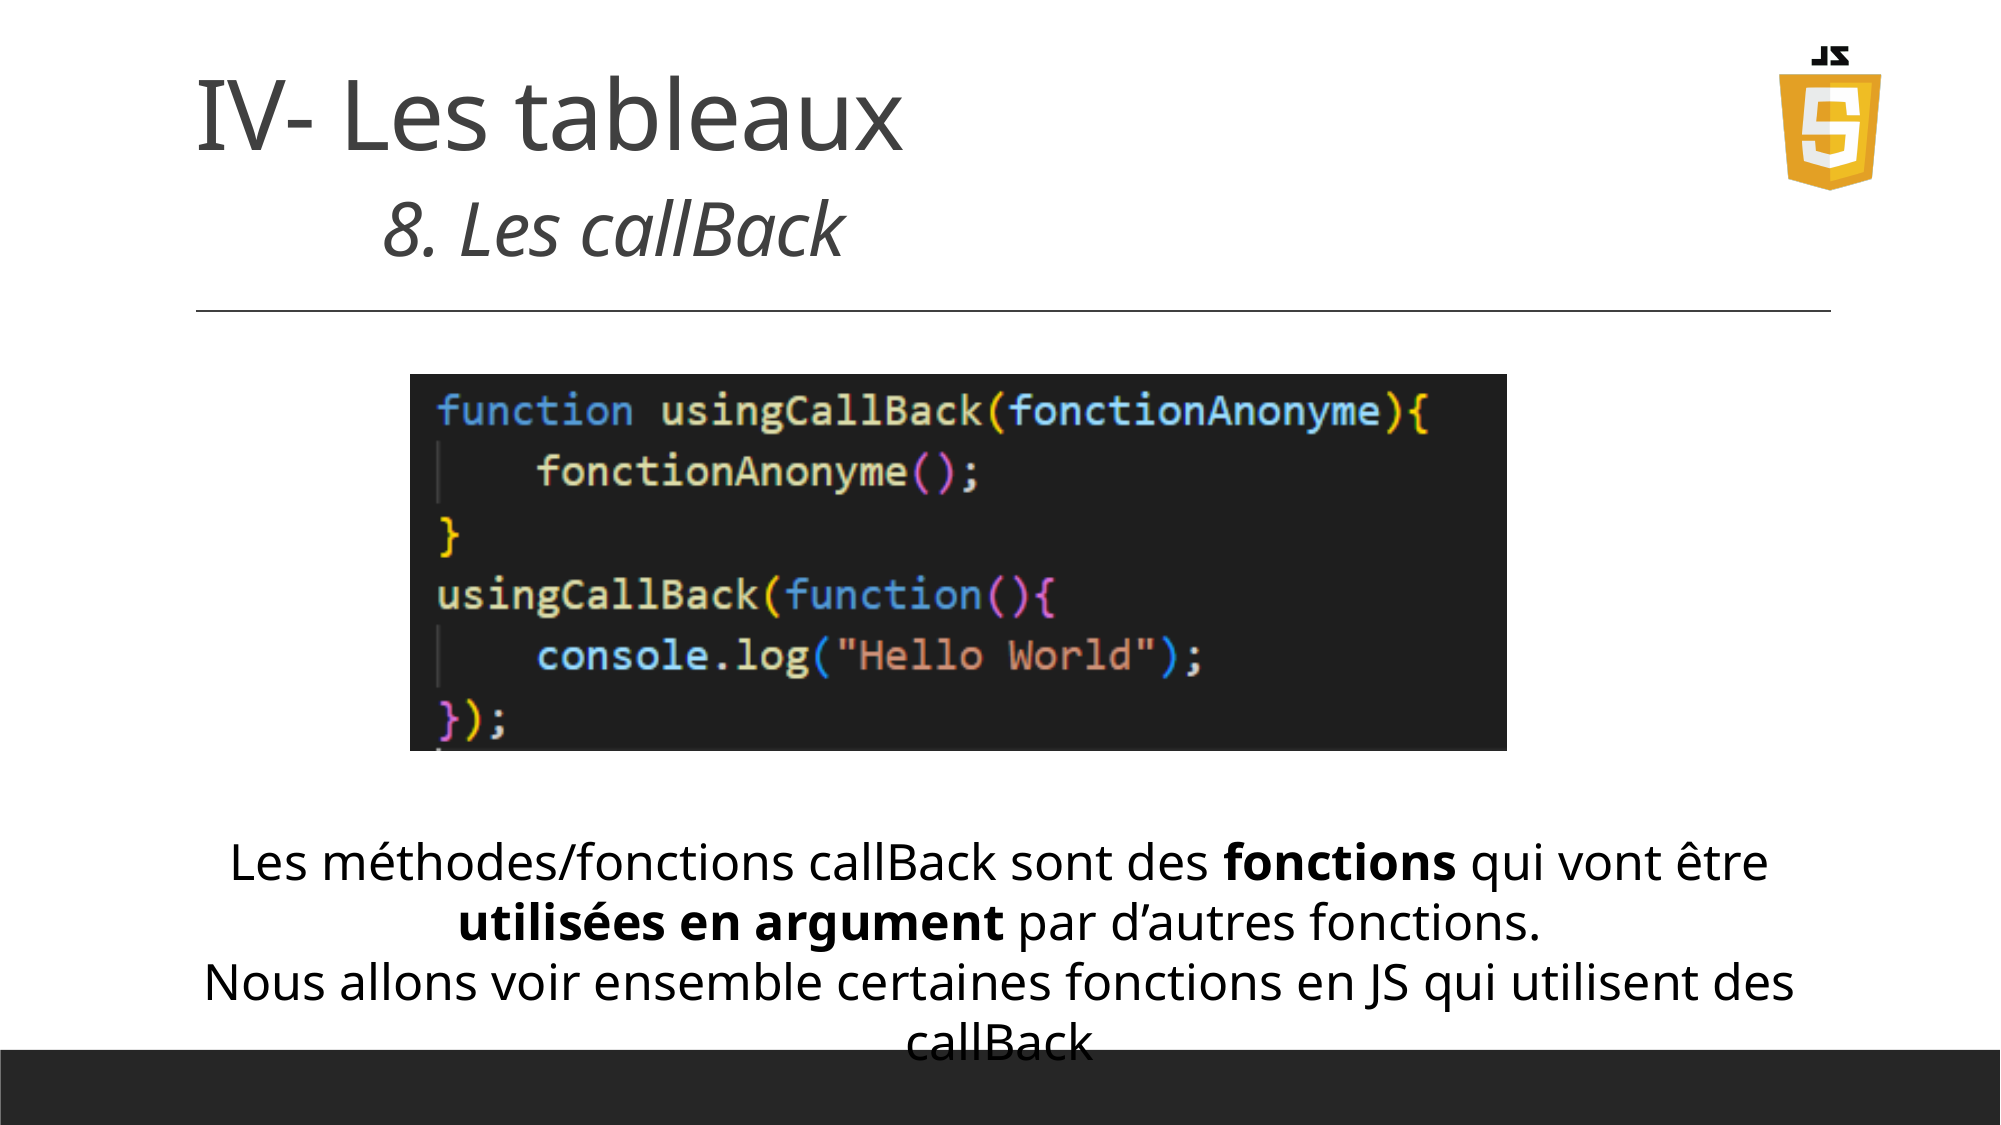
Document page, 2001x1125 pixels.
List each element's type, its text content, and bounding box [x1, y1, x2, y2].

title IV- Les tableaux 8. Les callBack [180, 47, 1830, 285]
picture [410, 373, 1508, 752]
picture [1702, 46, 1958, 192]
text_box Les méthodes/fonctions callBack sont des fonctions qui vont être utilisées en argument par d’autres fonctions. Nous allons voir ensemble certaines fonctions en JS qui utilisent des callBack [135, 822, 1865, 1078]
